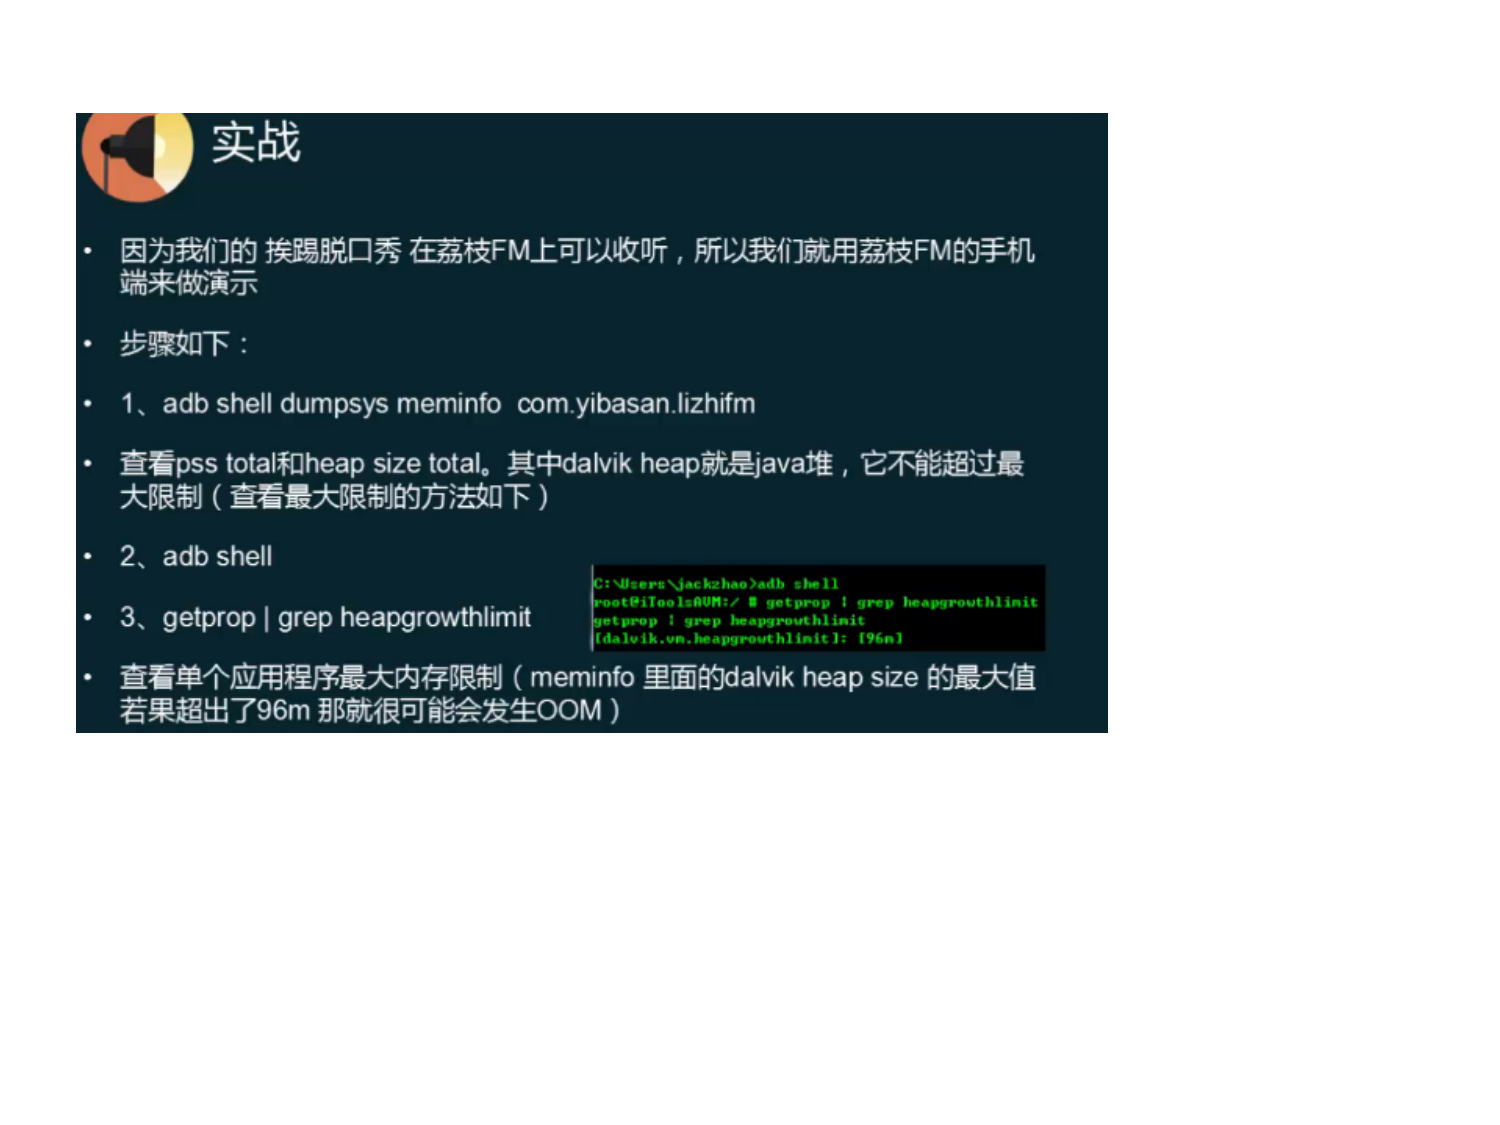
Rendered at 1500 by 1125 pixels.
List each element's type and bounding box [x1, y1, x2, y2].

picture [76, 113, 1109, 733]
